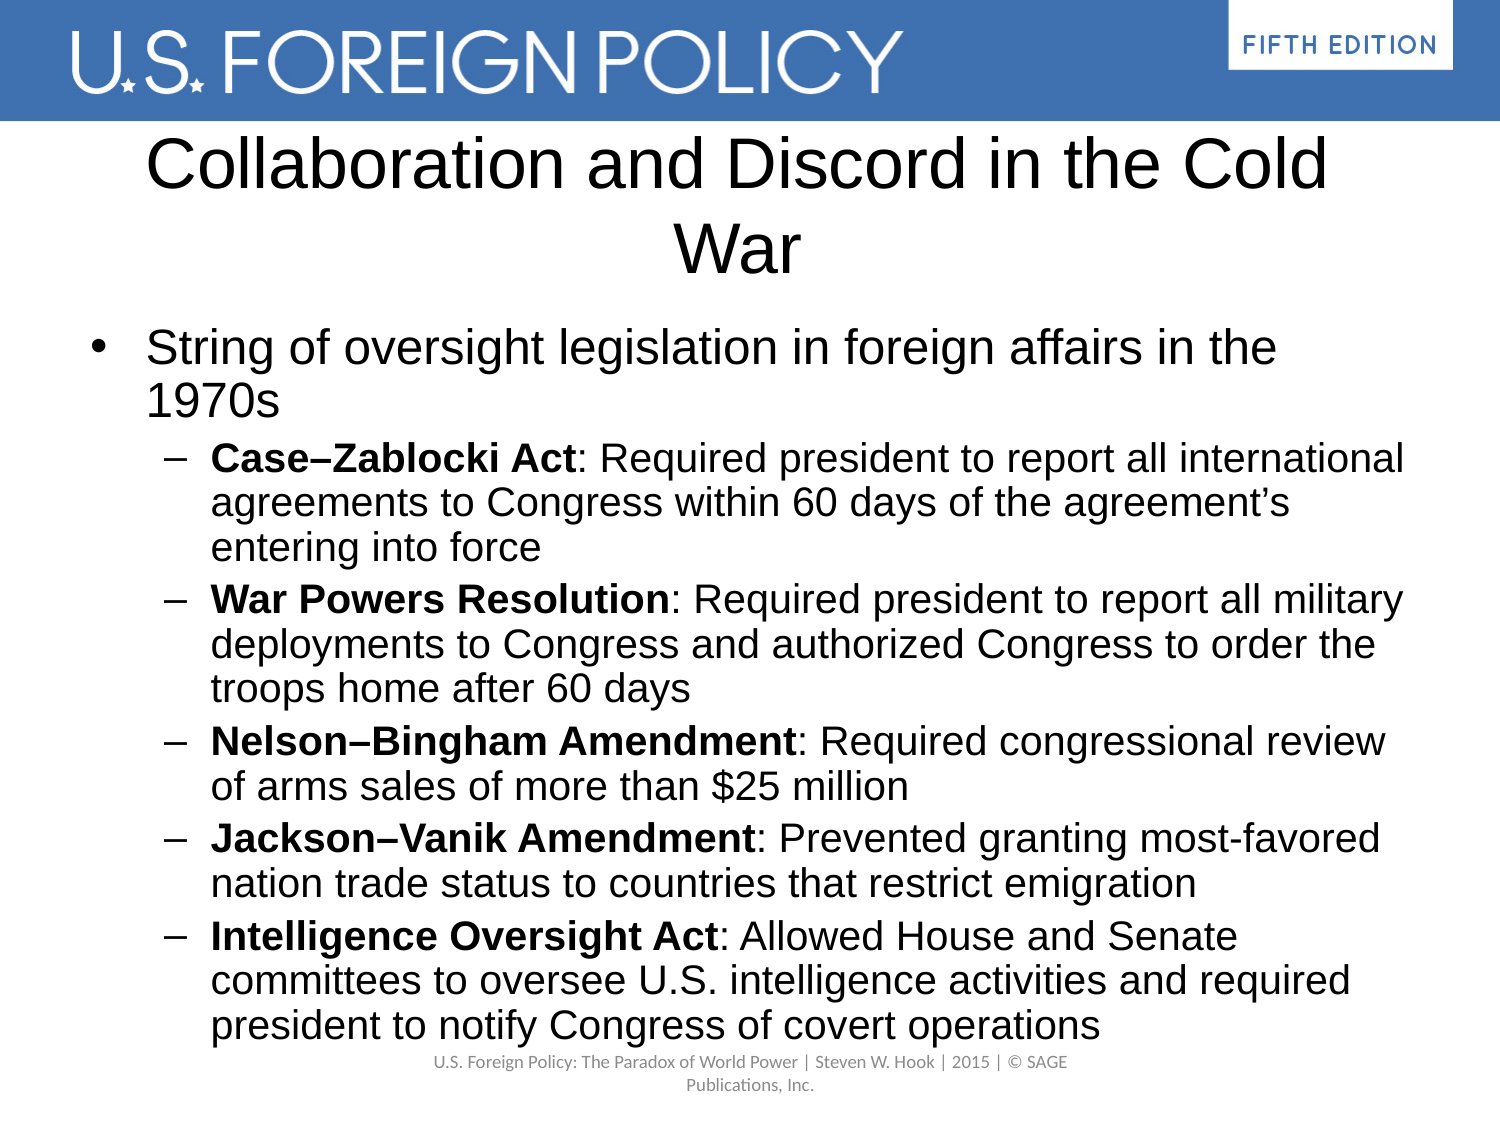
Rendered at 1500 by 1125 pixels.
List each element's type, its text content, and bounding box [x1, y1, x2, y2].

picture [0, 0, 1500, 1125]
title Collaboration and Discord in the Cold War [62, 108, 1413, 297]
list String of oversight legislation in foreign affairs in the 1970s Case–Zablocki Act: Required president to report all international agreements to Congress within 60 days of the agreement’s entering into force War Powers Resolution: Required president to report all military deployments to Congress and authorized Congress to order the troops home after 60 days Nelson–Bingham Amendment: Required congressional review of arms sales of more than $25 million Jackson–Vanik Amendment: Prevented granting most-favored nation trade status to countries that restrict emigration Intelligence Oversight Act: Allowed House and Senate committees to oversee U.S. intelligence activities and required president to notify Congress of covert operations [75, 313, 1425, 1057]
footer U.S. Foreign Policy: The Paradox of World Power | Steven W. Hook | 2015 | © SAGE Publications, Inc. [397, 1042, 1103, 1103]
